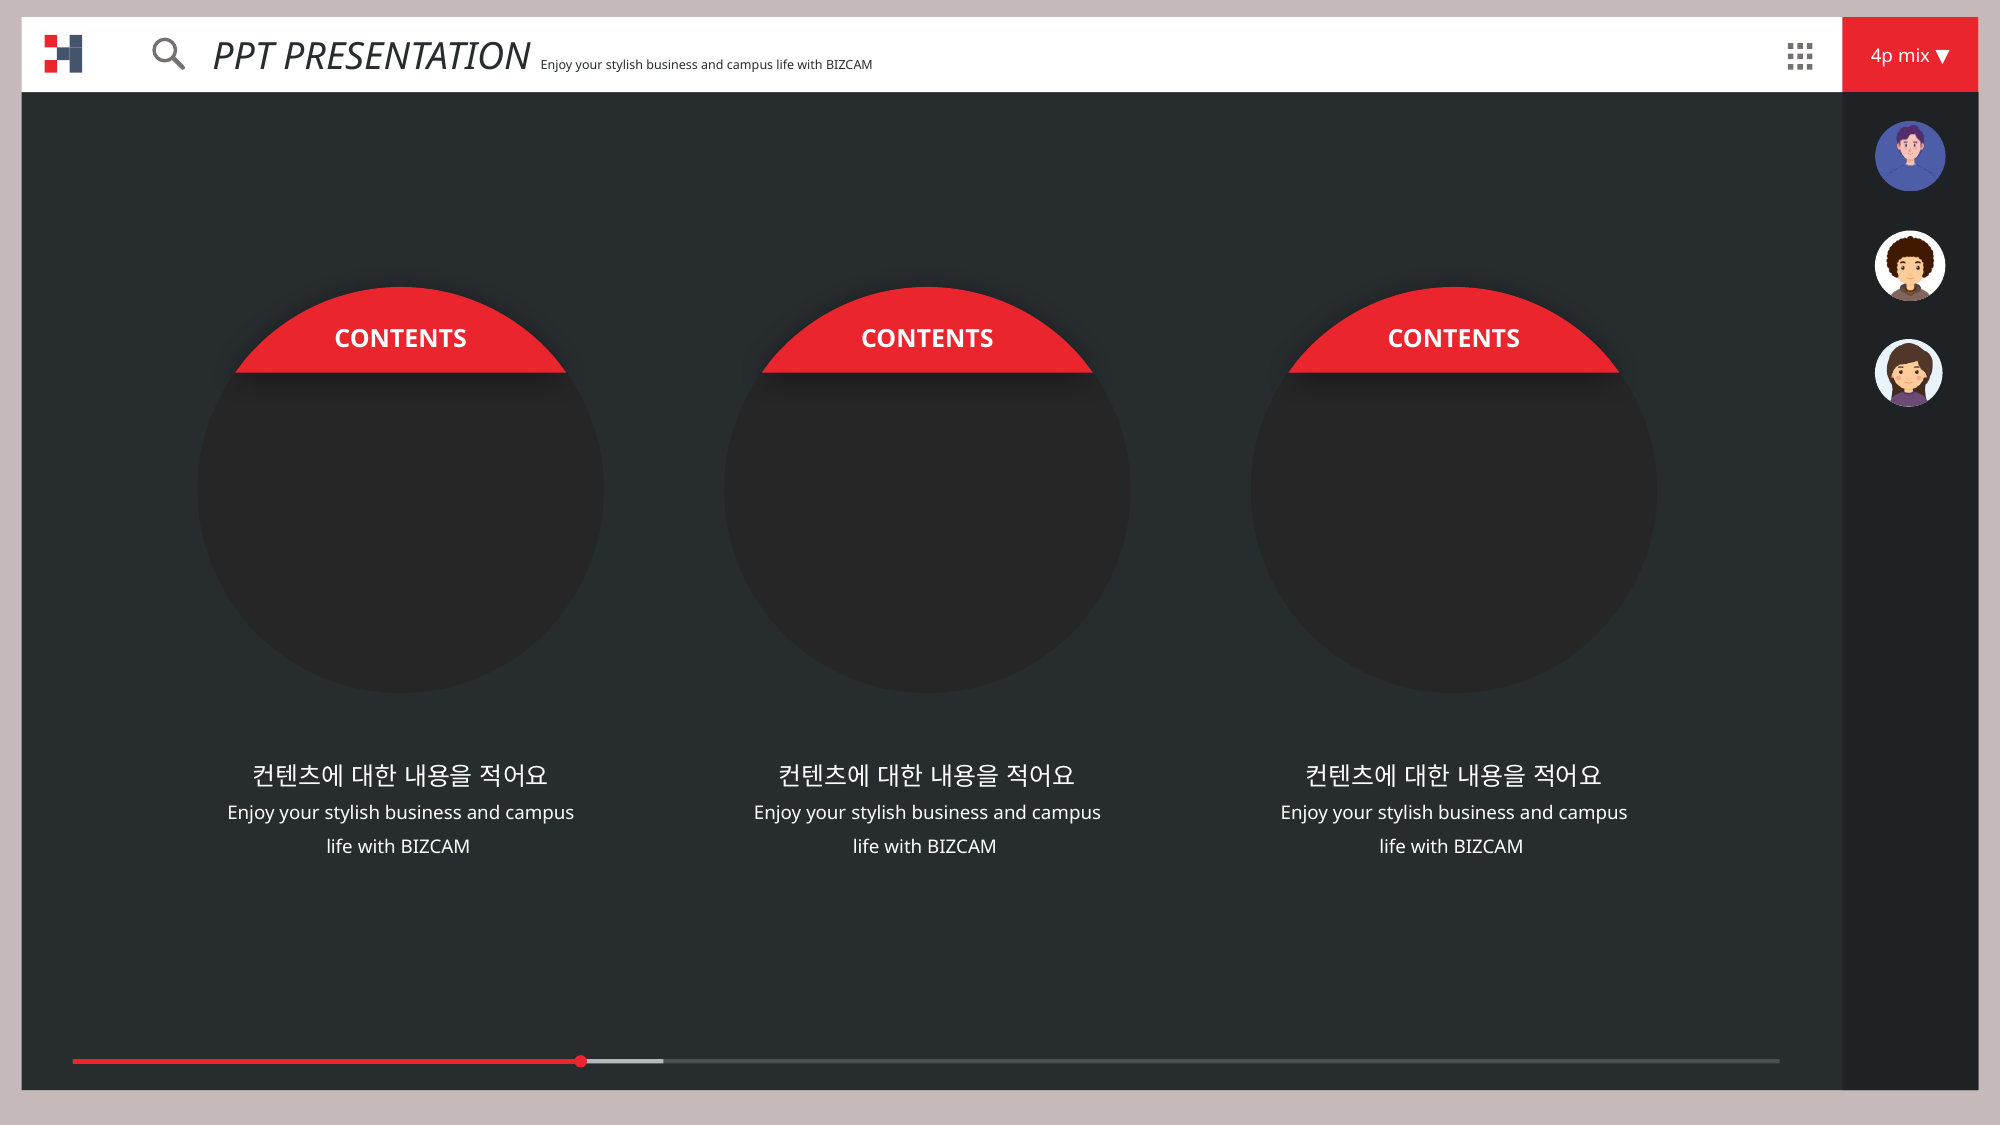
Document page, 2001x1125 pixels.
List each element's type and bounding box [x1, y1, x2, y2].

text_box [21, 17, 1979, 1091]
